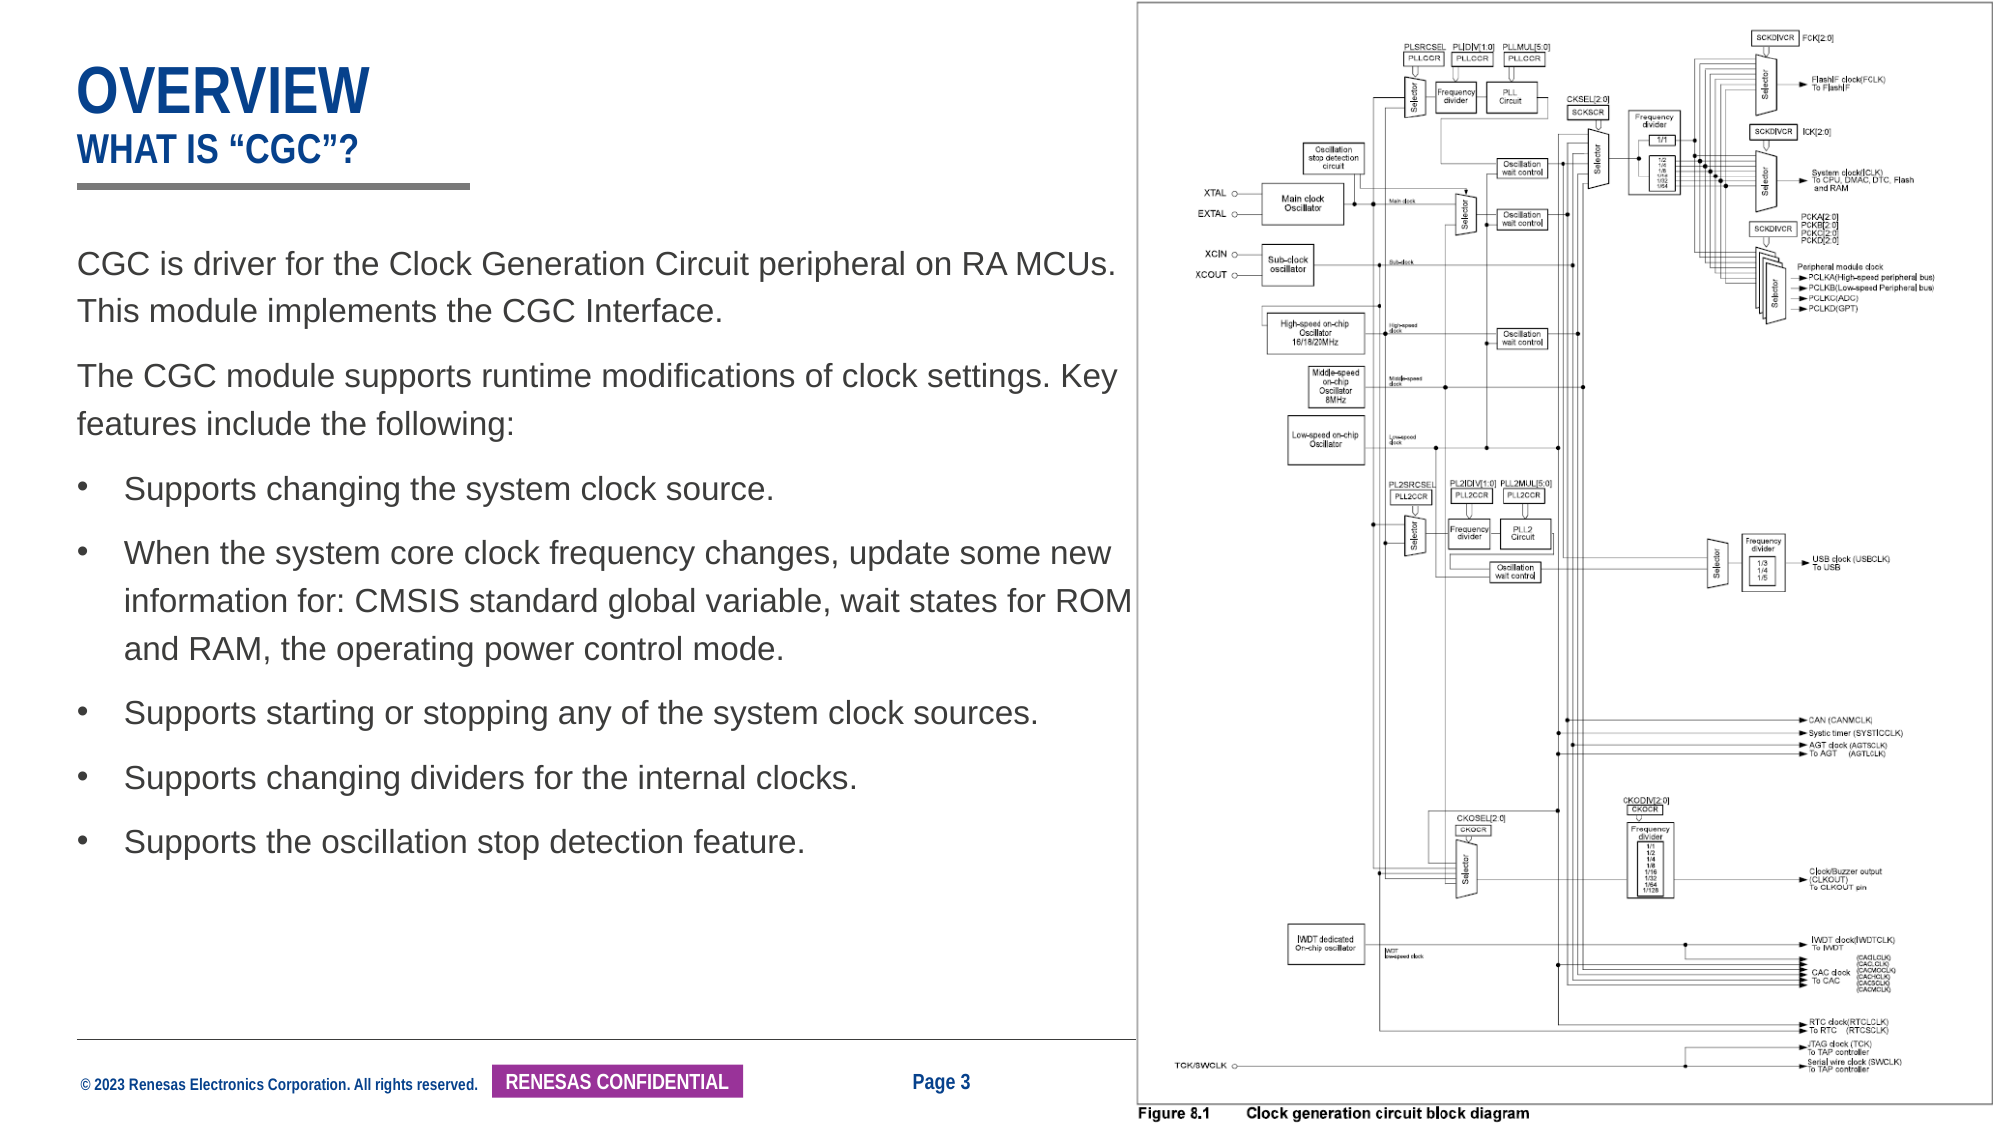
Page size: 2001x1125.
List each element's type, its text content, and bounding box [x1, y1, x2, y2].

title overview what is “cgc”? [76, 54, 1136, 173]
list CGC is driver for the Clock Generation Circuit peripheral on RA MCUs. This module implements the CGC Interface. The CGC module supports runtime modifications of clock settings. Key features include the following: Supports changing the system clock source. When the system core clock frequency changes, update some new information for: CMSIS standard global variable, wait states for ROM and RAM, the operating power control mode. Supports starting or stopping any of the system clock sources. Supports changing dividers for the internal clocks. Supports the oscillation stop detection feature. [76, 233, 996, 864]
picture [1002, 1, 2000, 1125]
